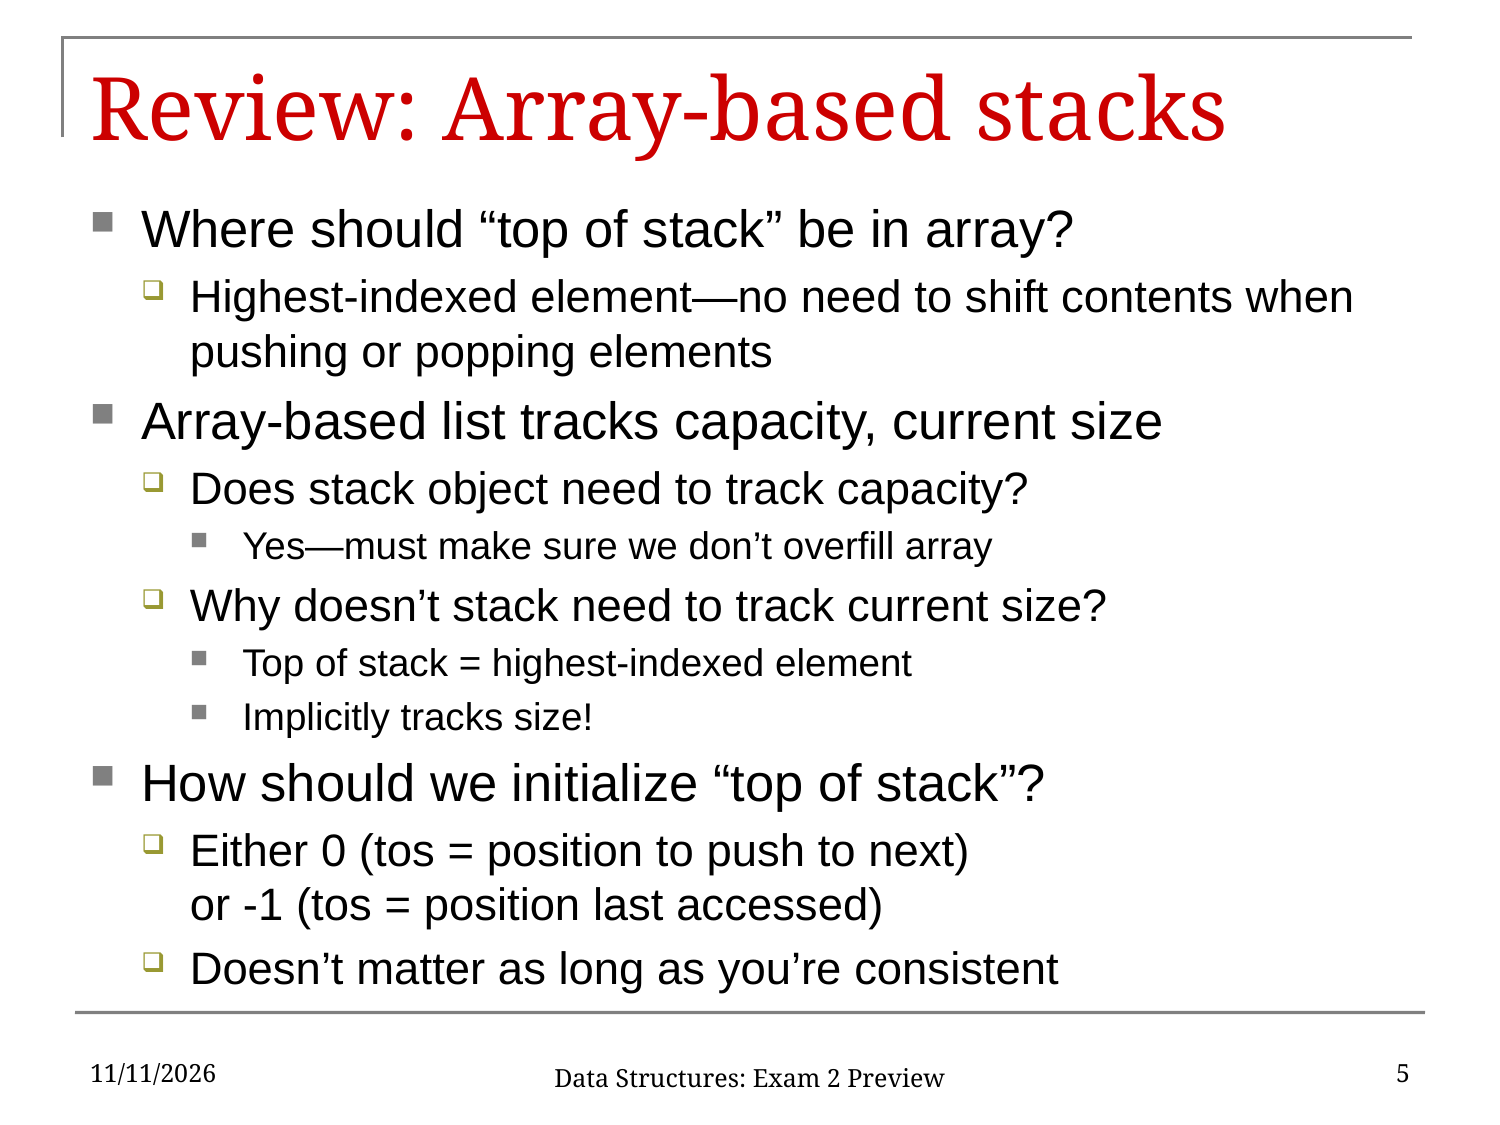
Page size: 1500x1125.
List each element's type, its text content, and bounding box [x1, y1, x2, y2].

footer Data Structures: Exam 2 Preview [512, 1024, 988, 1101]
title Review: Array-based stacks [75, 45, 1425, 163]
slide_number 5 [1074, 1023, 1426, 1100]
list Where should “top of stack” be in array? Highest-indexed element—no need to shift contents when pushing or popping elements Array-based list tracks capacity, current size Does stack object need to track capacity? Yes—must make sure we don’t overfill array Why doesn’t stack need to track current size? Top of stack = highest-indexed element Implicitly tracks size! How should we initialize “top of stack”? Either 0 (tos = position to push to next) or -1 (tos = position last accessed) Doesn’t matter as long as you’re consistent [75, 187, 1425, 1006]
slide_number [74, 1023, 426, 1100]
